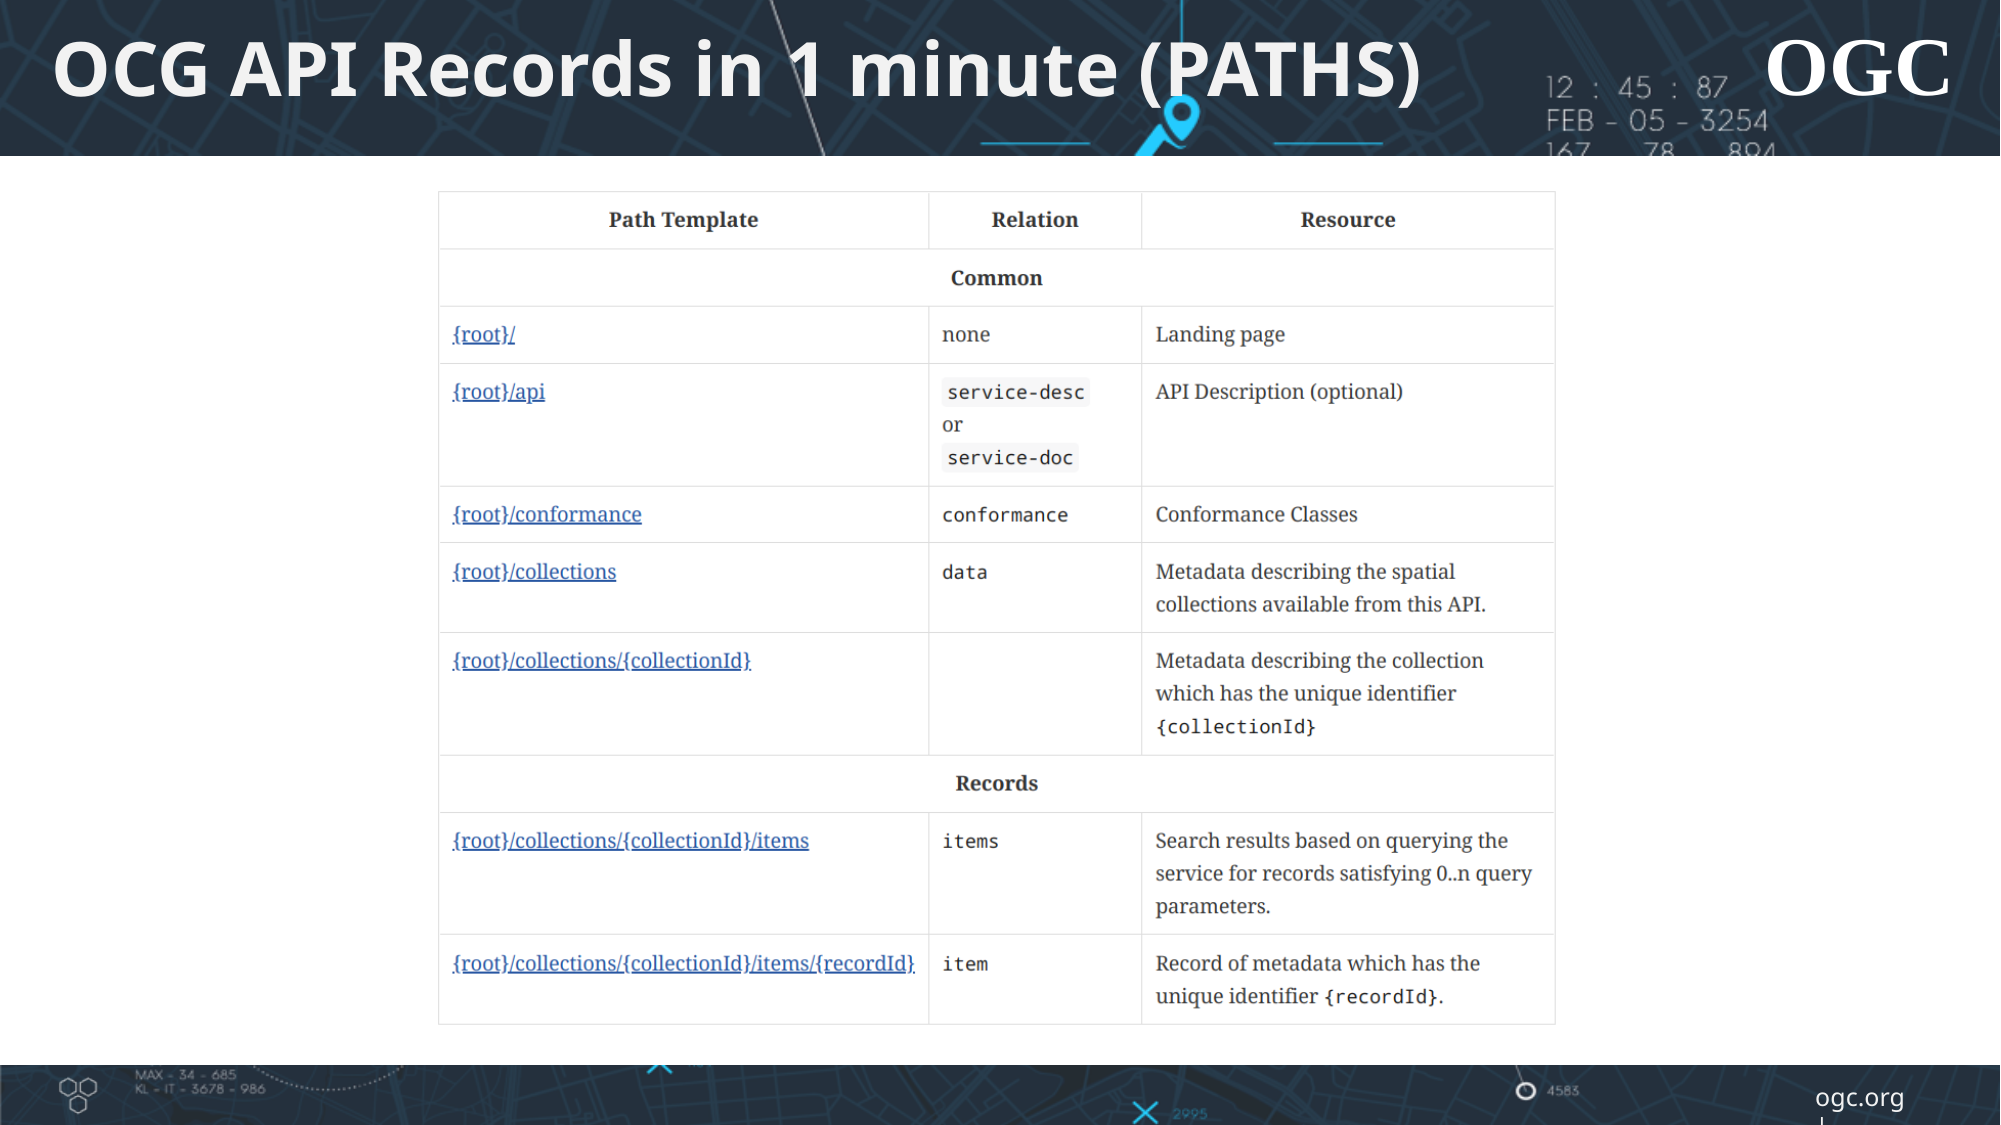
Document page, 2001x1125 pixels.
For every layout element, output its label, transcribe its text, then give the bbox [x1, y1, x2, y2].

picture [432, 184, 1568, 1036]
text_box OCG API Records in 1 minute (PATHS) [36, 9, 1762, 135]
picture [51, 1069, 106, 1123]
